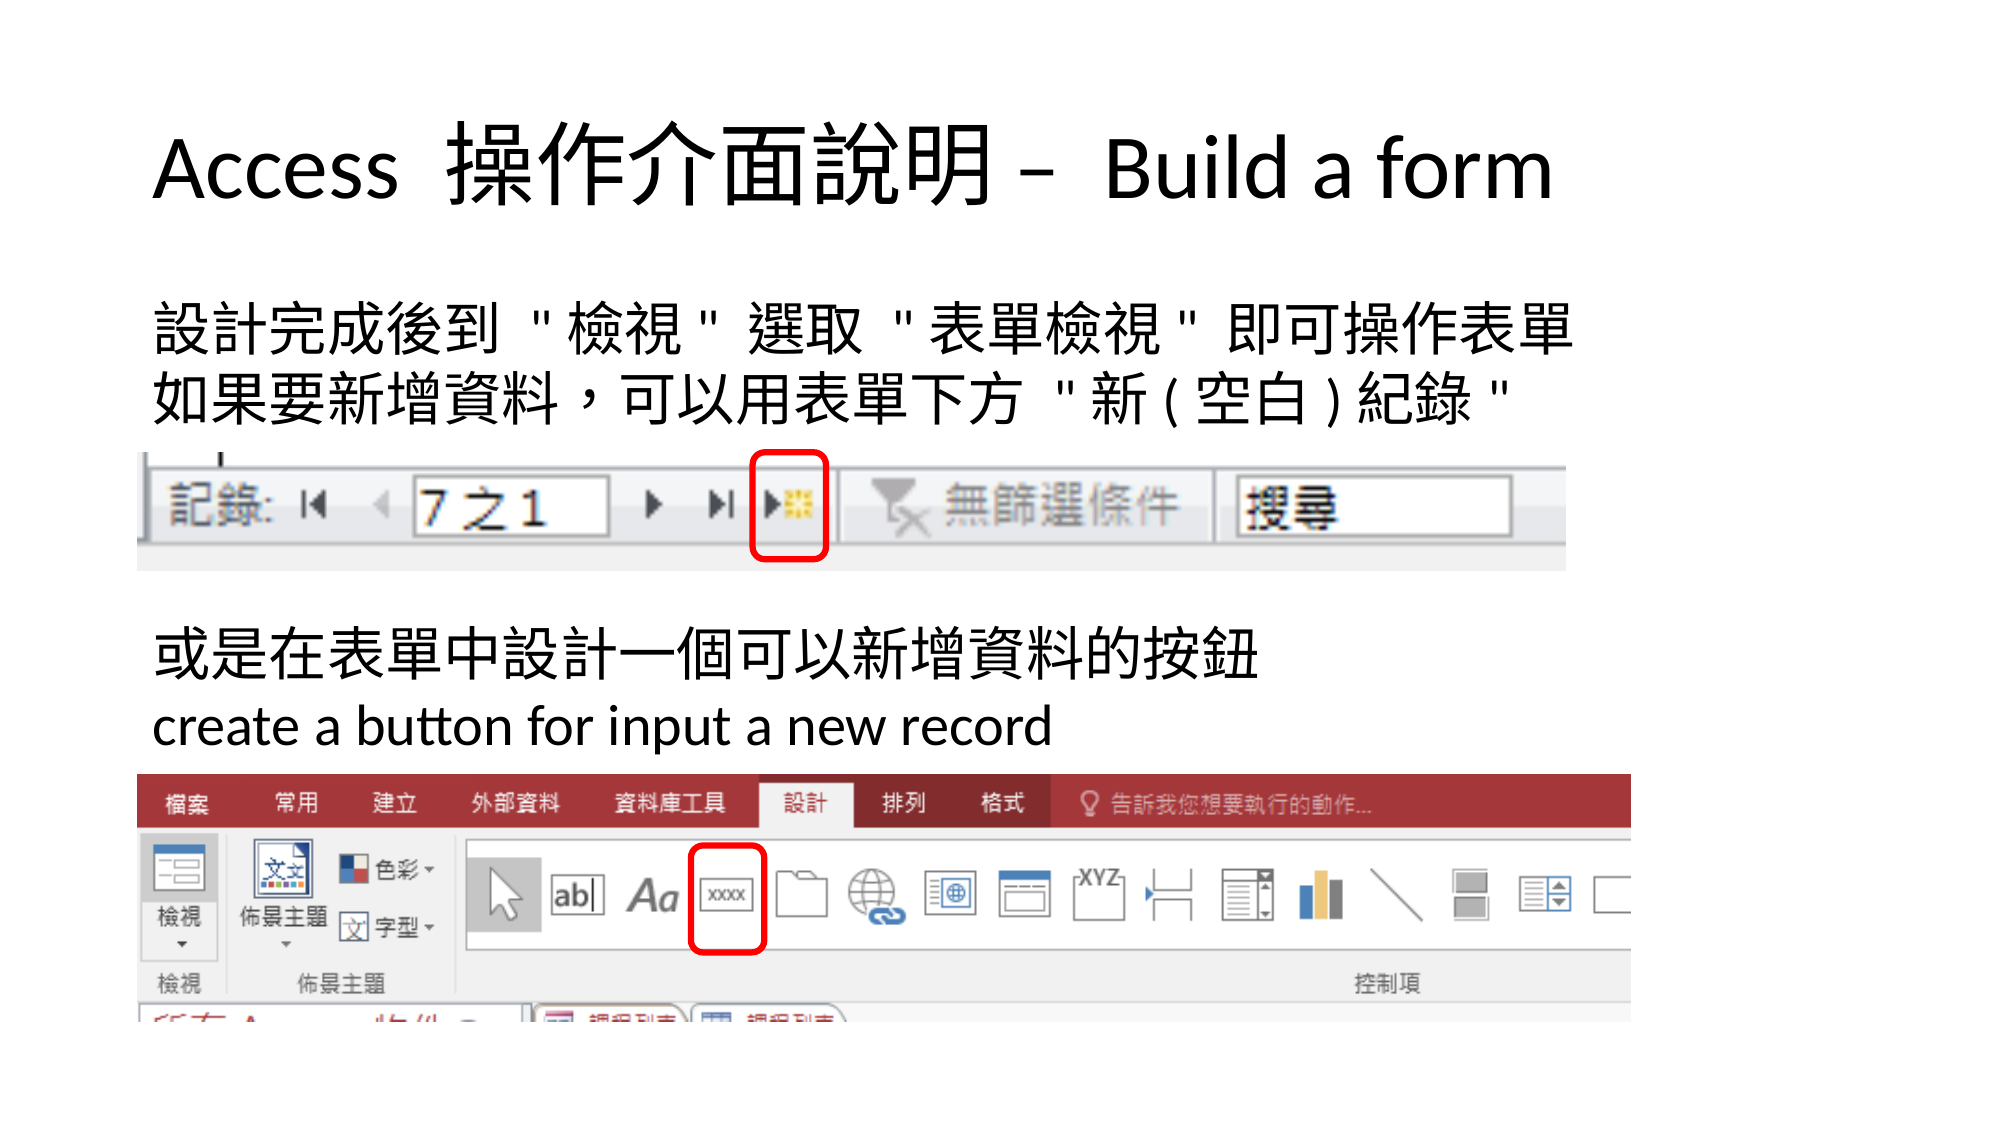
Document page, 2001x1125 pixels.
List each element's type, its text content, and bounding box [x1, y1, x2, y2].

text_box 或是在表單中設計一個可以新增資料的按鈕 create a button for input a new record [137, 602, 1566, 773]
text_box 設計完成後到 "檢視" 選取 "表單檢視" 即可操作表單 如果要新增資料，可以用表單下方 "新(空白)紀錄" [137, 277, 1835, 444]
picture [137, 451, 1566, 572]
picture [137, 773, 1632, 1022]
title Access 操作介面說明 – Build a form [137, 59, 1863, 278]
